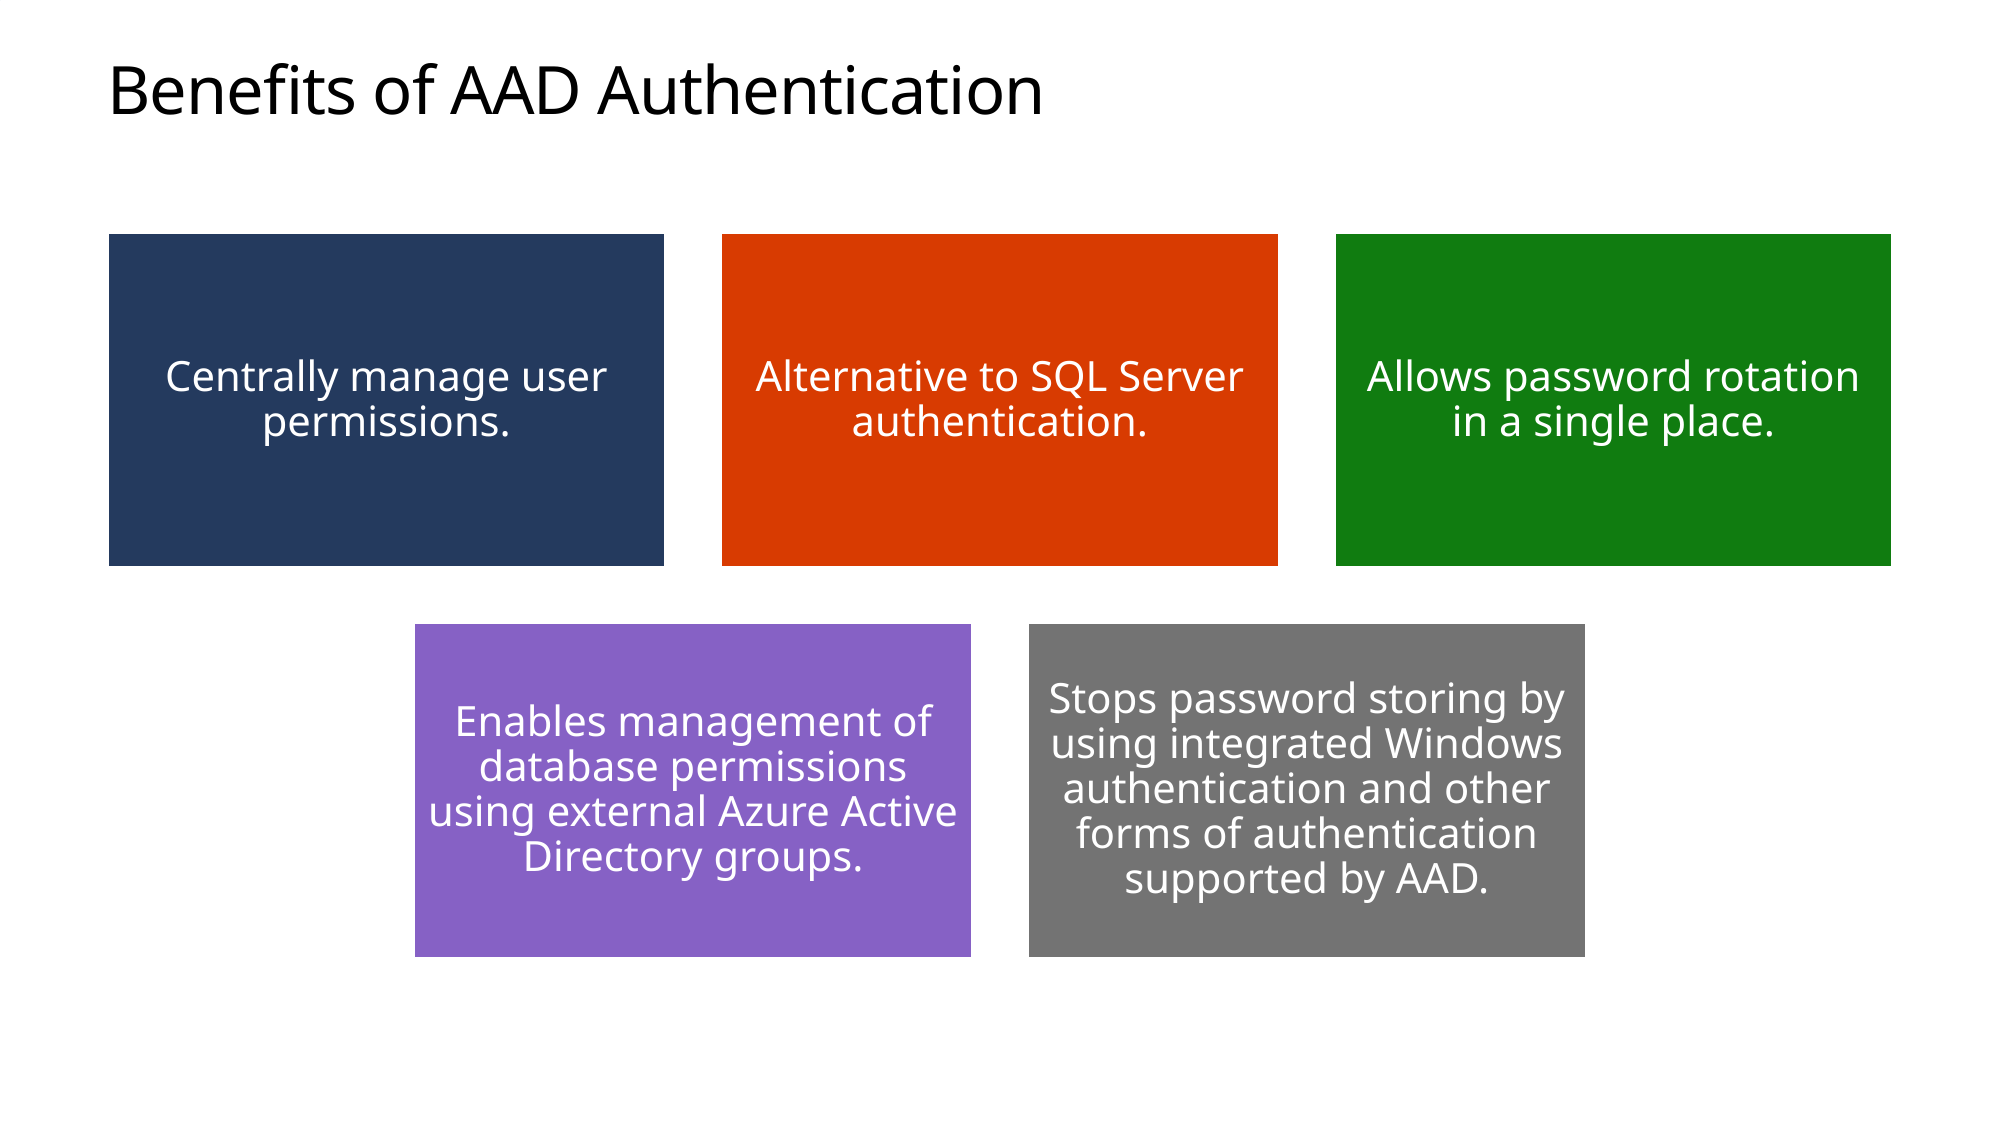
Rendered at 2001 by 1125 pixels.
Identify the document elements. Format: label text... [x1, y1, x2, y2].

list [107, 199, 1893, 991]
title Benefits of AAD Authentication [107, 52, 1893, 129]
